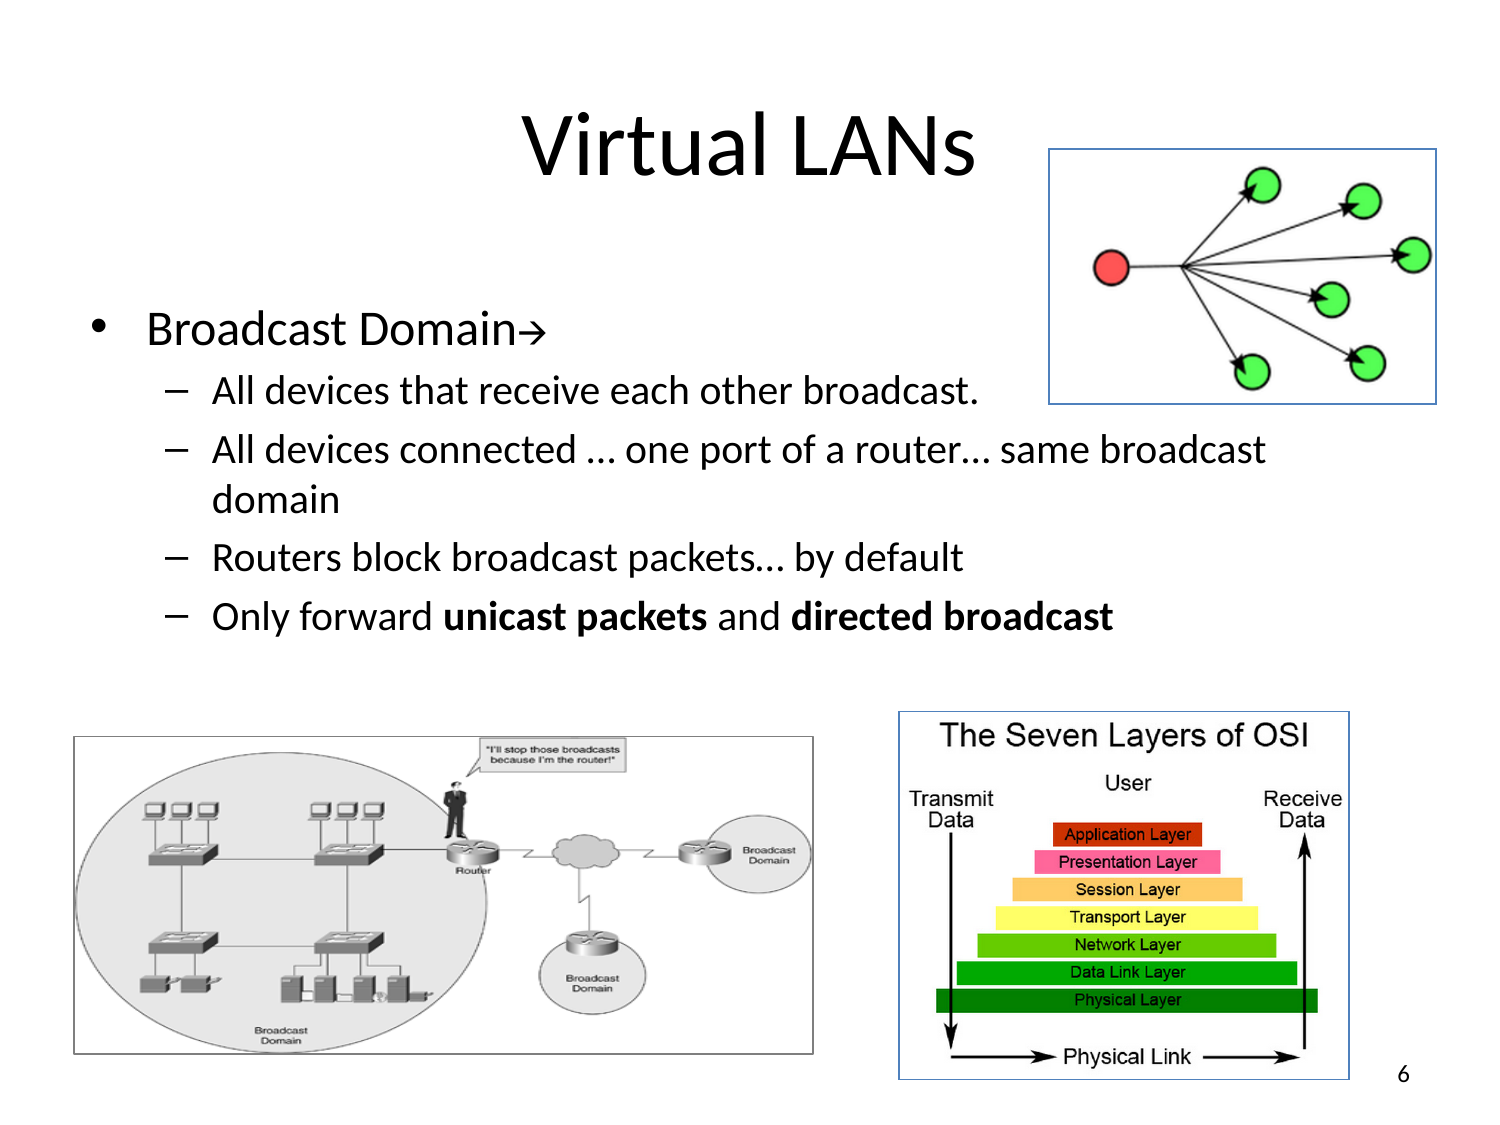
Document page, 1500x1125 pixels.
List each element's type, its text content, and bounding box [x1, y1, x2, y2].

slide_number ‹#› [1074, 1042, 1425, 1103]
picture [1049, 149, 1436, 404]
list Broadcast Domain🡪 All devices that receive each other broadcast. All devices connected … one port of a router… same broadcast domain Routers block broadcast packets… by default Only forward unicast packets and directed broadcast [75, 287, 1288, 1005]
picture [74, 737, 813, 1054]
picture [899, 712, 1349, 1080]
title Virtual LANs [75, 45, 1425, 233]
